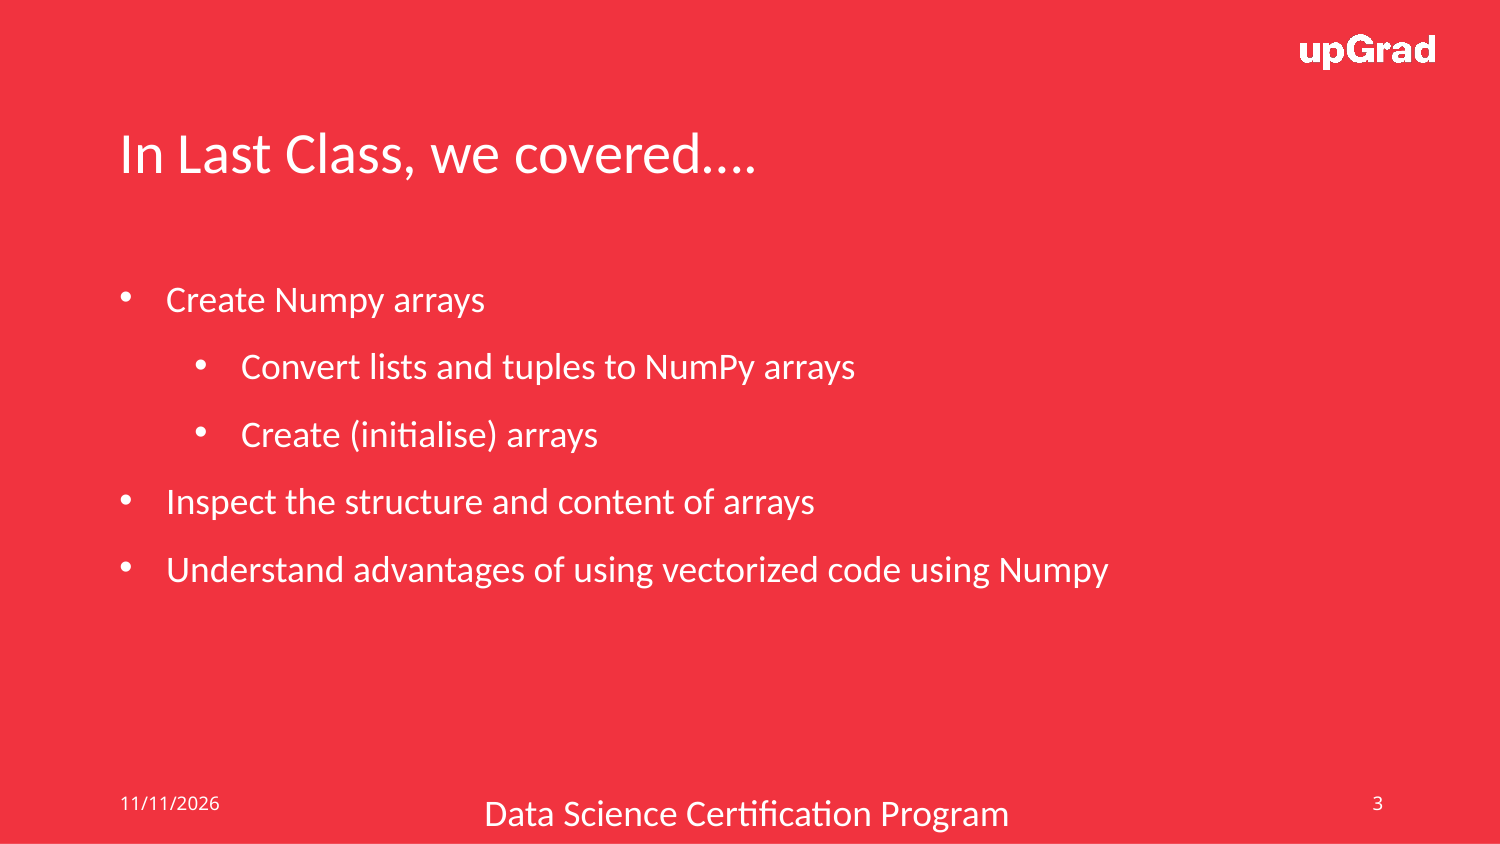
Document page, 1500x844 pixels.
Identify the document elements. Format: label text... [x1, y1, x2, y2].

slide_number 3 [1060, 782, 1399, 827]
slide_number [104, 782, 443, 827]
text_box Create Numpy arrays Convert lists and tuples to NumPy arrays Create (initialise) arrays Inspect the structure and content of arrays Understand advantages of using vectorized code using Numpy [104, 244, 1399, 642]
text_box In Last Class, we covered…. [104, 107, 832, 193]
footer Data Science Certification Program [469, 782, 1034, 827]
picture [1300, 34, 1435, 70]
